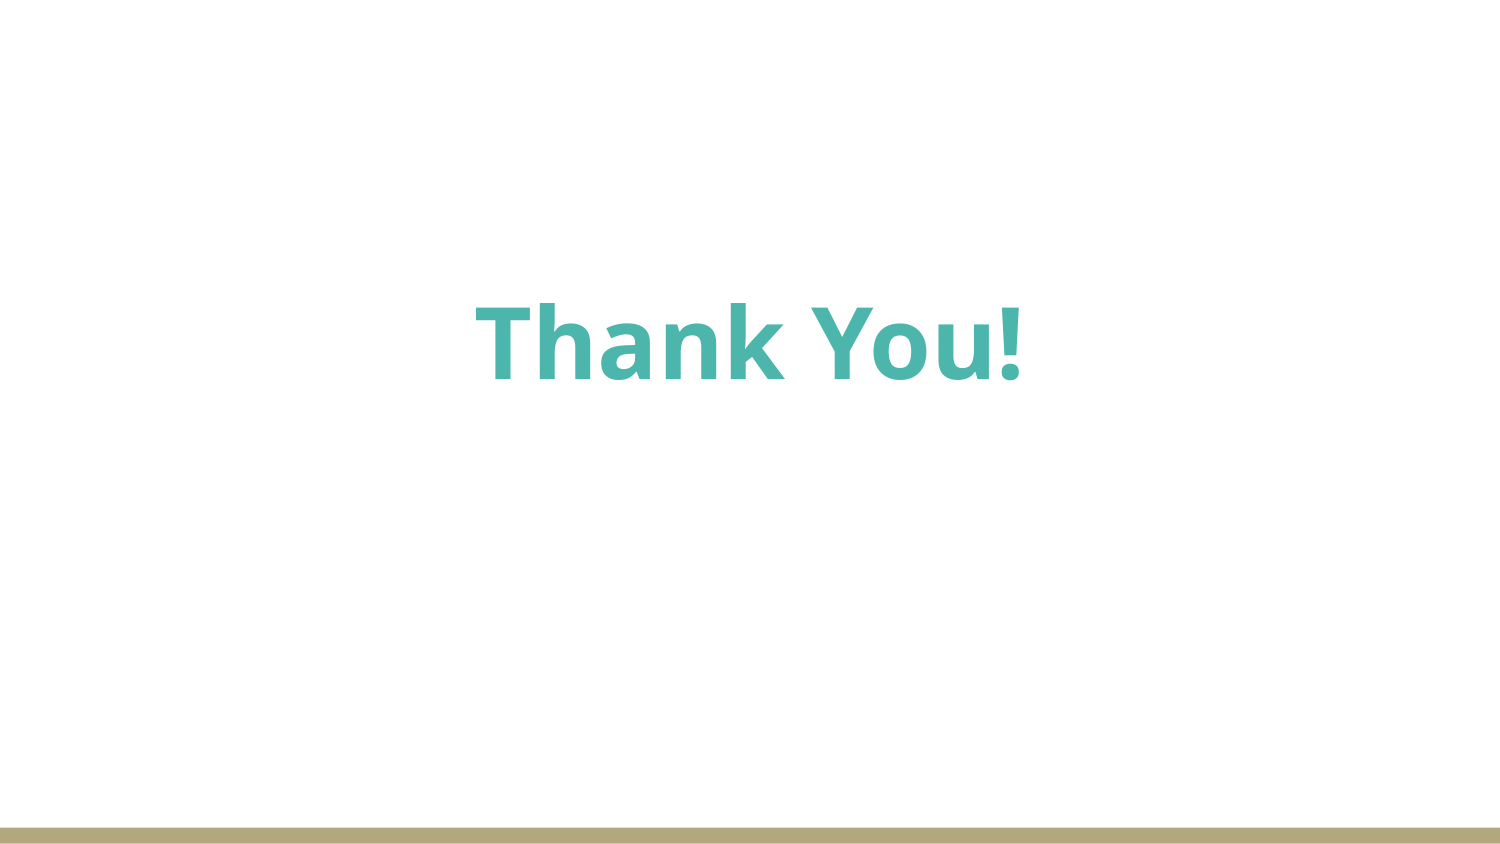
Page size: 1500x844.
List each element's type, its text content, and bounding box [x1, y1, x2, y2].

title Thank You! [51, 214, 1449, 467]
